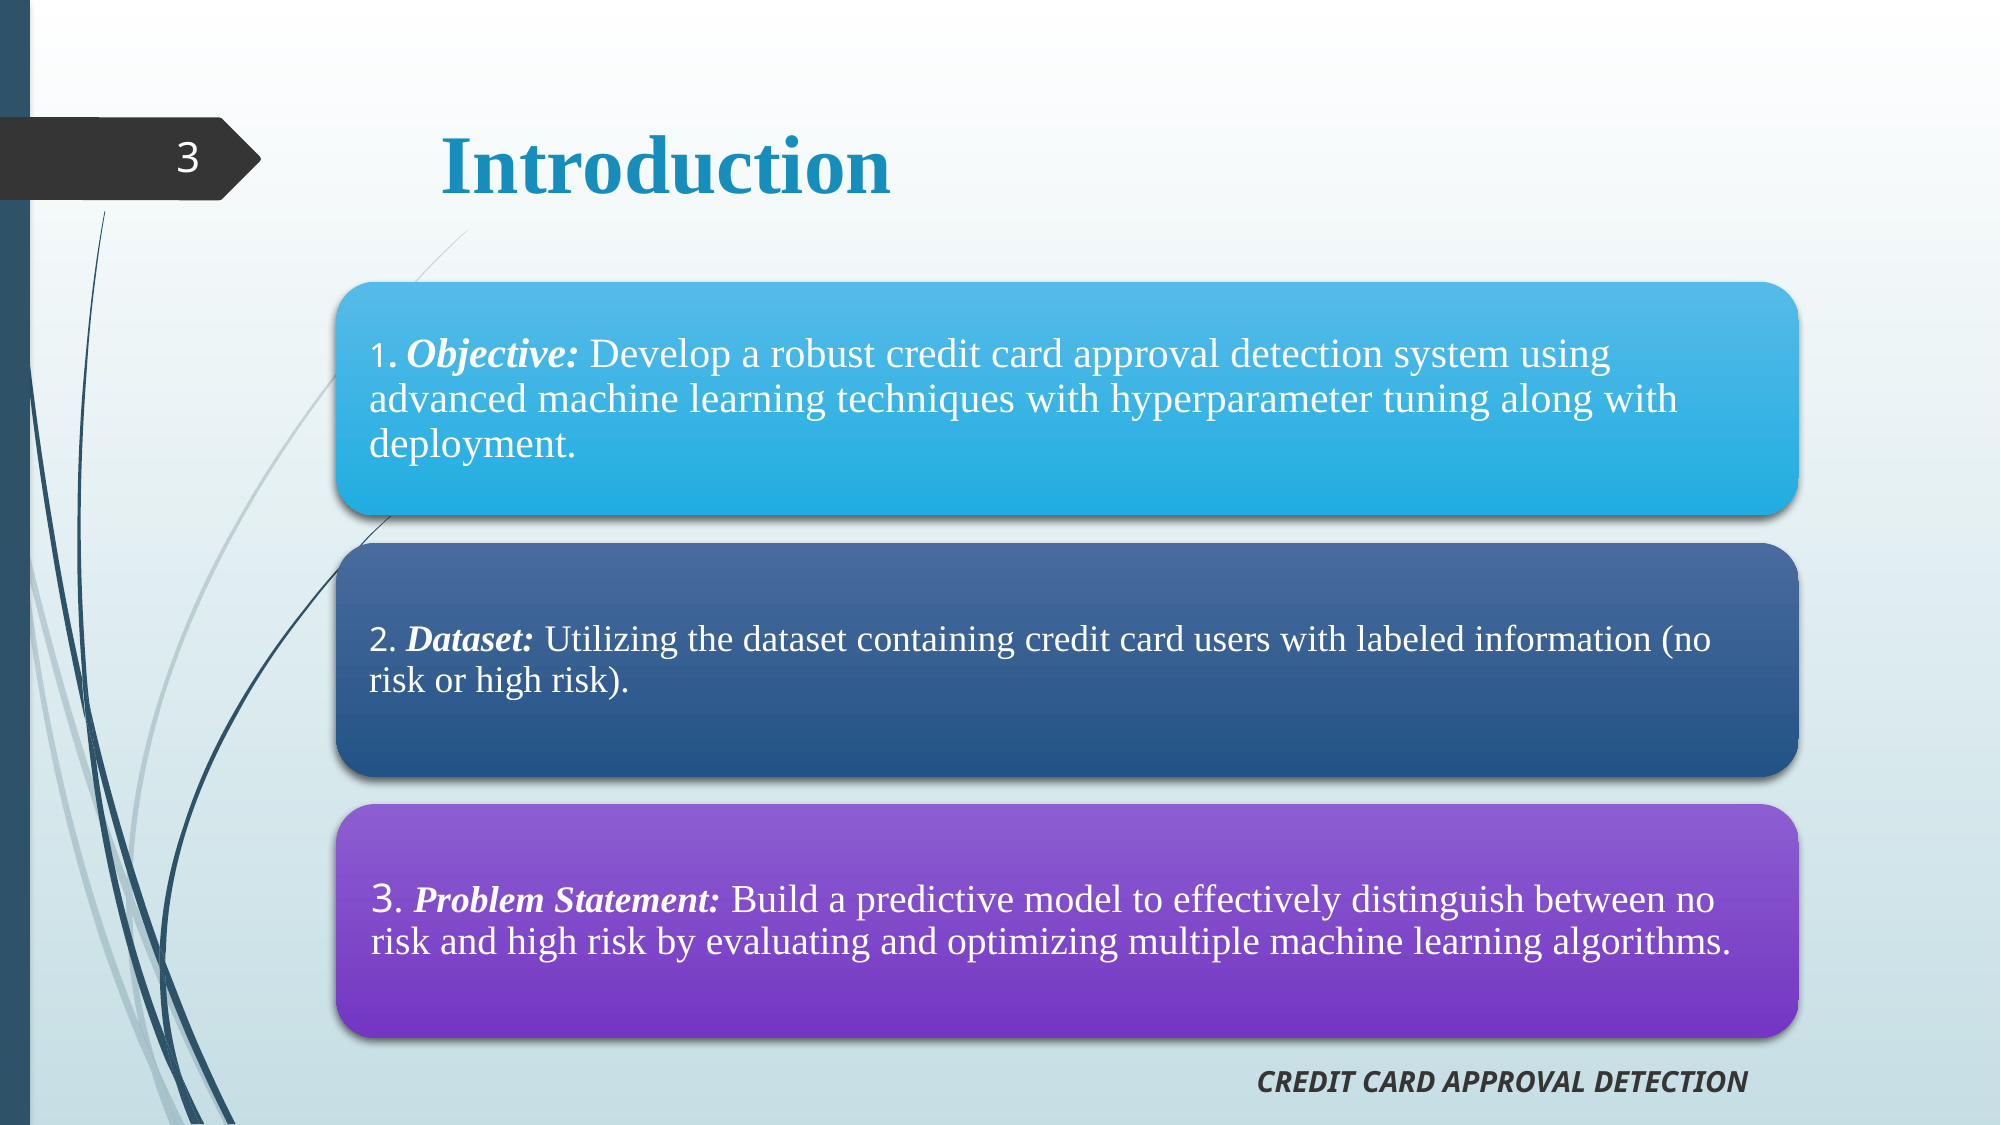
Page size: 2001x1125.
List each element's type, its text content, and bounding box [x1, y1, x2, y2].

slide_number 3 [87, 129, 216, 190]
title Introduction [425, 102, 1888, 313]
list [336, 280, 1800, 1039]
footer CREDIT CARD APPROVAL DETECTION [1241, 1050, 2000, 1111]
